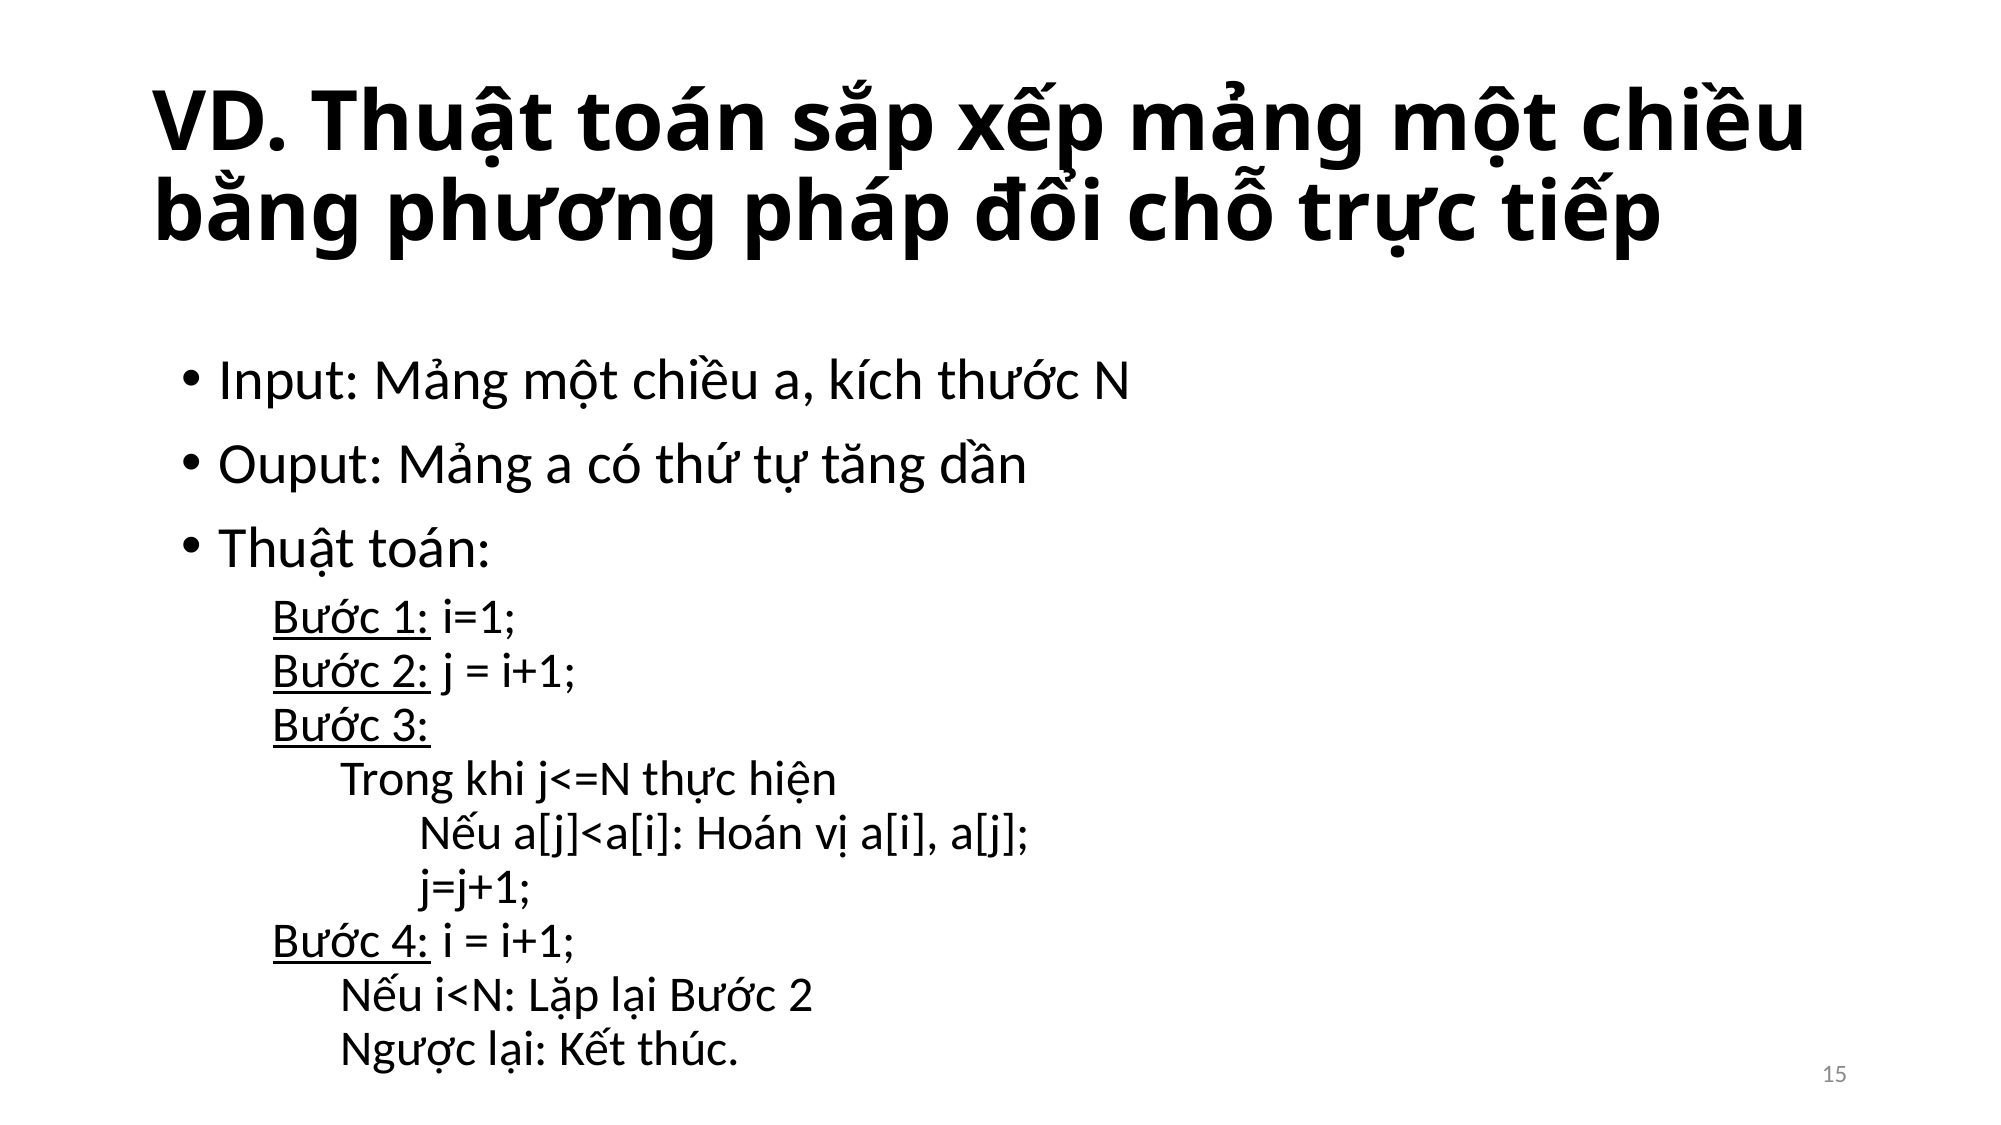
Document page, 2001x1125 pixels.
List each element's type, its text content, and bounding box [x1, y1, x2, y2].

title VD. Thuật toán sắp xếp mảng một chiều bằng phương pháp đổi chỗ trực tiếp [137, 59, 1863, 278]
slide_number 15 [1412, 1042, 1863, 1103]
list Input: Mảng một chiều a, kích thước N Ouput: Mảng a có thứ tự tăng dần Thuật toán: Bước 1: i=1; Bước 2: j = i+1; Bước 3: Trong khi j<=N thực hiện Nếu a[j]<a[i]: Hoán vị a[i], a[j]; j=j+1; Bước 4: i = i+1; Nếu i<N: Lặp lại Bước 2 Ngược lại: Kết thúc. [166, 342, 1778, 1095]
